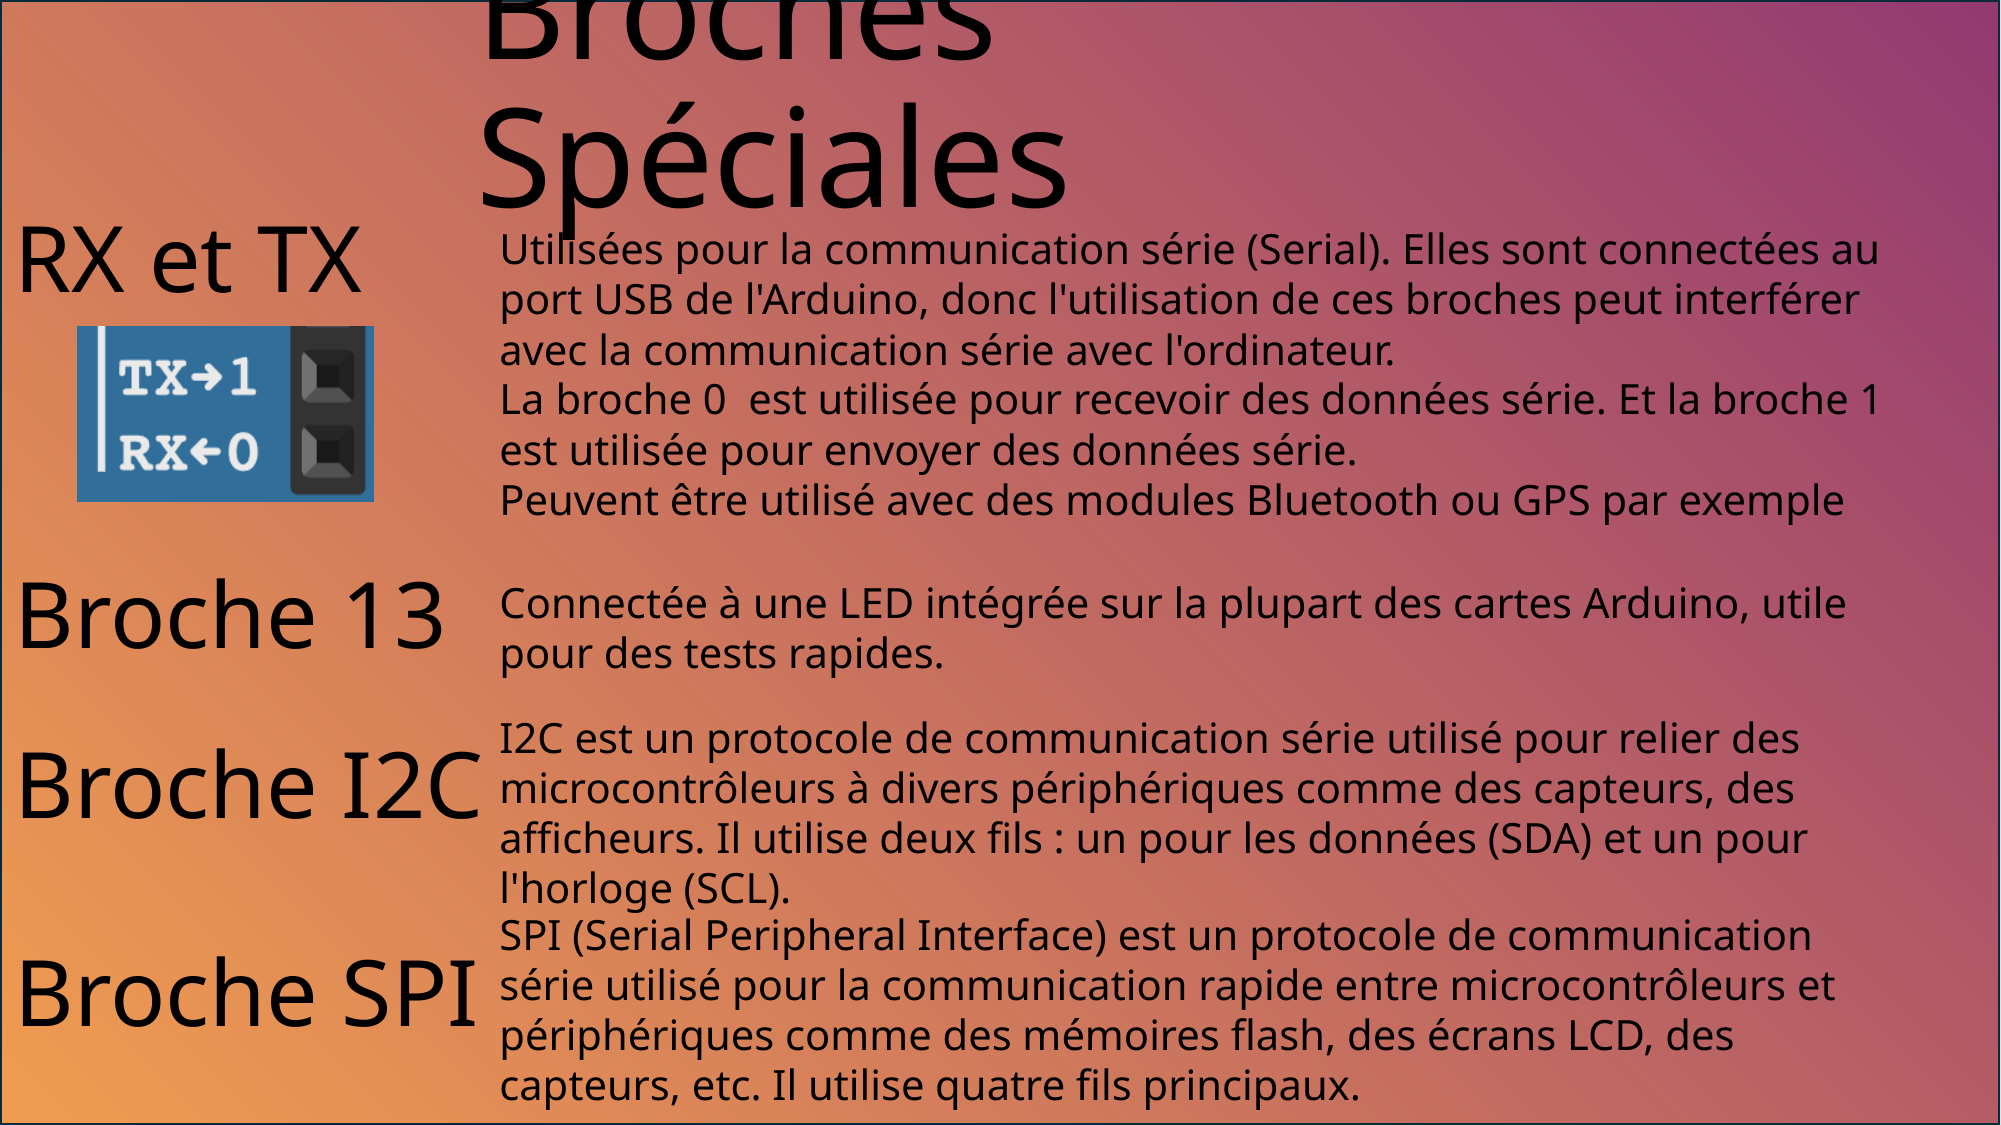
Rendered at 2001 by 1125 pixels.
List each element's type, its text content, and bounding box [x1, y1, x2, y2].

picture [76, 325, 375, 503]
text_box Broche I2C [0, 732, 484, 858]
text_box RX et TX [0, 205, 1725, 331]
text_box Utilisées pour la communication série (Serial). Elles sont connectées au port USB de l'Arduino, donc l'utilisation de ces broches peut interférer avec la communication série avec l'ordinateur. La broche 0 est utilisée pour recevoir des données série. Et la broche 1 est utilisée pour envoyer des données série. Peuvent être utilisé avec des modules Bluetooth ou GPS par exemple [484, 215, 1923, 531]
text_box Broche 13 [0, 562, 1725, 688]
text_box Broche SPI [0, 940, 484, 1066]
text_box Broches Spéciales [461, 26, 1539, 152]
text_box Connectée à une LED intégrée sur la plupart des cartes Arduino, utile pour des tests rapides. [484, 569, 1923, 685]
text_box I2C est un protocole de communication série utilisé pour relier des microcontrôleurs à divers périphériques comme des capteurs, des afficheurs. Il utilise deux fils : un pour les données (SDA) et un pour l'horloge (SCL). [484, 704, 1923, 901]
text_box SPI (Serial Peripheral Interface) est un protocole de communication série utilisé pour la communication rapide entre microcontrôleurs et périphériques comme des mémoires flash, des écrans LCD, des capteurs, etc. Il utilise quatre fils principaux. [484, 901, 1923, 1116]
